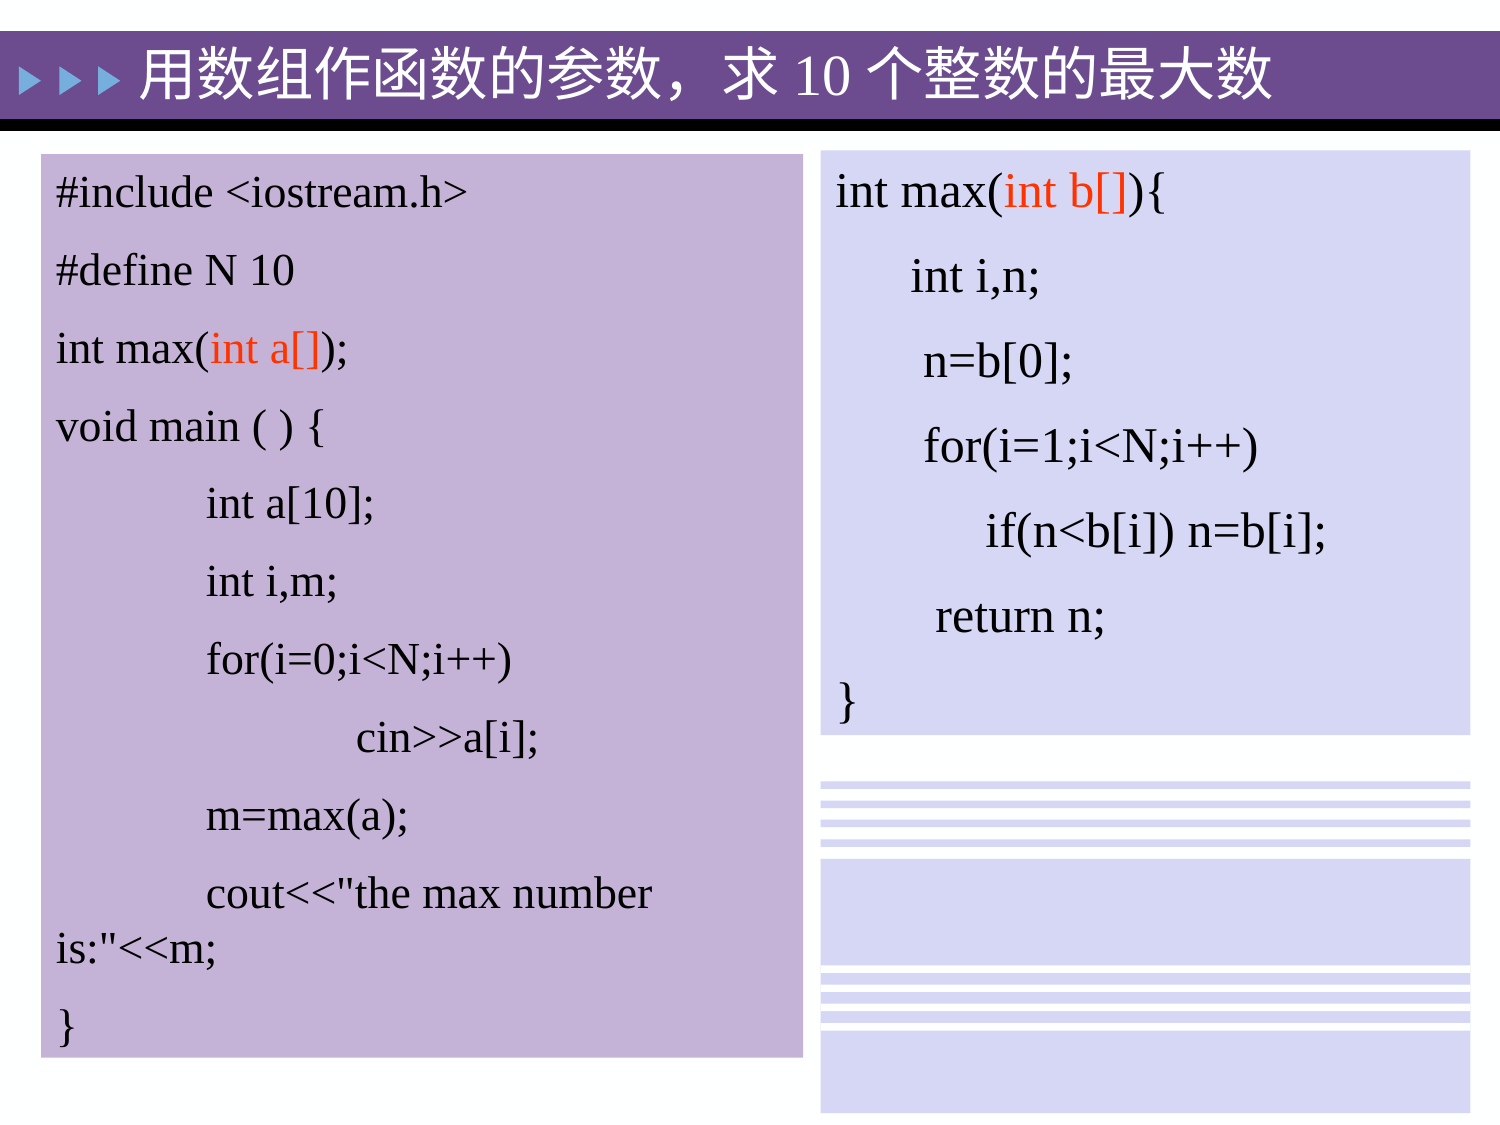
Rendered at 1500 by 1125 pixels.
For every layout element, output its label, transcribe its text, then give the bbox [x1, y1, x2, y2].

text_box 用数组作函数的参数，求10个整数的最大数 [123, 0, 1359, 151]
text_box #include <iostream.h> #define N 10 int max(int a[]); void main ( ) { int a[10]; int i,m; for(i=0;i<N;i++) cin>>a[i]; m=max(a); cout<<"the max number is:"<<m; } [41, 154, 804, 1058]
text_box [820, 150, 1471, 1114]
